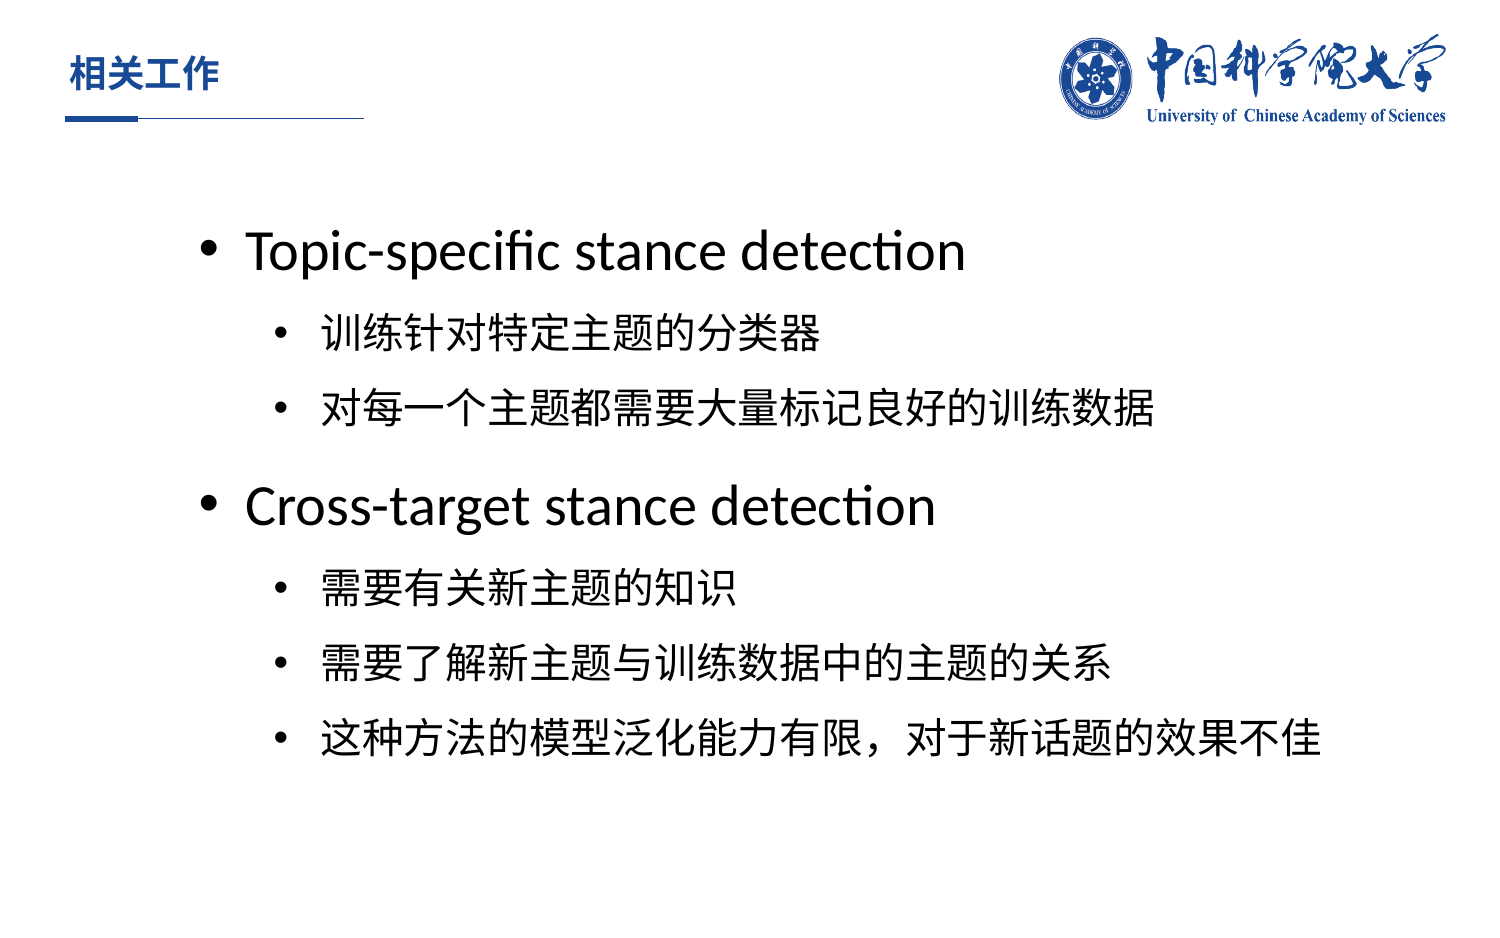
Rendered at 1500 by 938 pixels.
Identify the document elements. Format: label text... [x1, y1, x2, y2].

picture [1059, 34, 1446, 125]
text_box Topic-specific stance detection 训练针对特定主题的分类器 对每一个主题都需要大量标记良好的训练数据 Cross-target stance detection 需要有关新主题的知识 需要了解新主题与训练数据中的主题的关系 这种方法的模型泛化能力有限，对于新话题的效果不佳 [183, 169, 1404, 770]
title 相关工作 [54, 33, 1169, 118]
